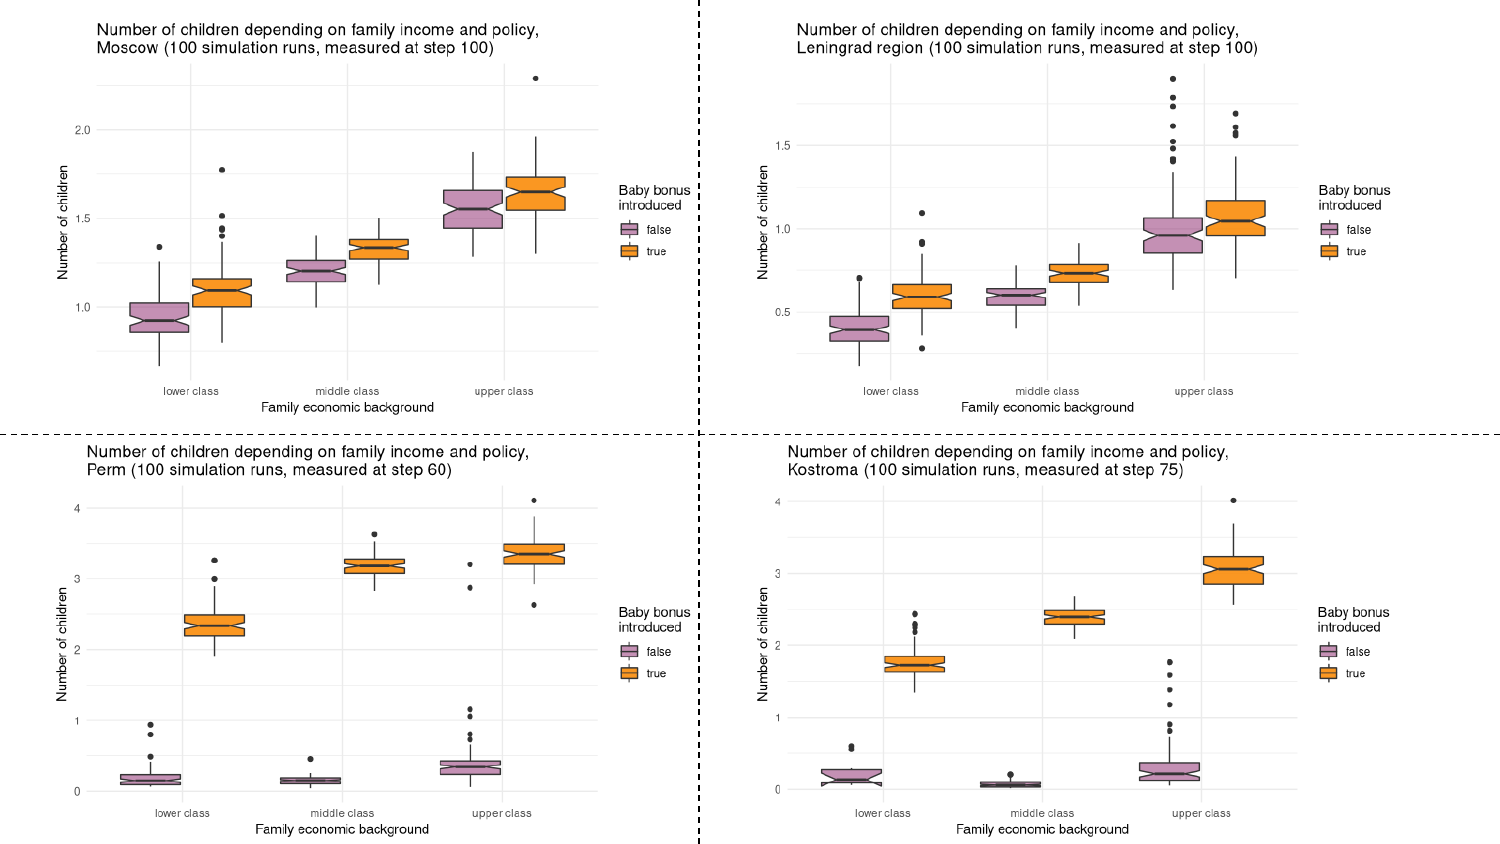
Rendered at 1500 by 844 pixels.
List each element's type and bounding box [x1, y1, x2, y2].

picture [700, 438, 707, 844]
picture [749, 16, 1407, 422]
picture [49, 438, 698, 844]
picture [749, 438, 1407, 844]
picture [50, 16, 698, 422]
picture [700, 16, 707, 422]
